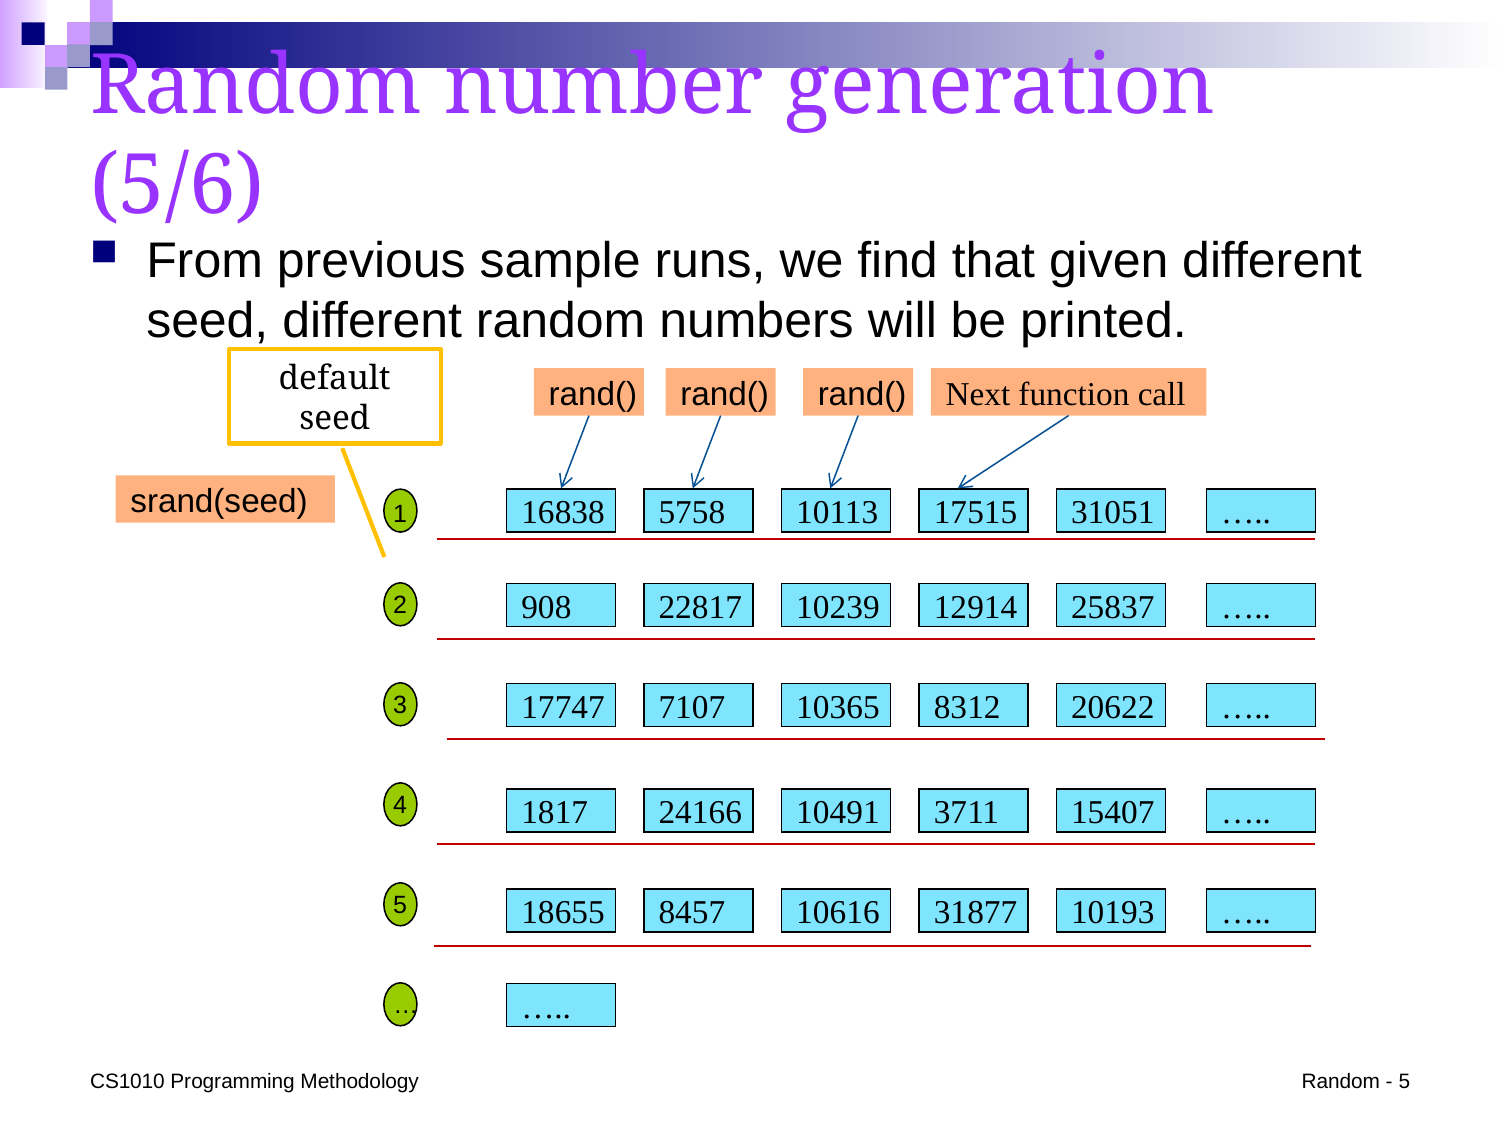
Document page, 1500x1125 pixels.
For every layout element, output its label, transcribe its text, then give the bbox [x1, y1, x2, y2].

text_box From previous sample runs, we find that given different seed, different random numbers will be printed. [75, 219, 1420, 355]
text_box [802, 367, 914, 489]
text_box default seed [229, 355, 441, 444]
title Random number generation (5/6) [74, 63, 1426, 197]
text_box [533, 367, 645, 489]
slide_number Random - 5 [1196, 432, 1426, 1101]
text_box srand(seed) [115, 475, 335, 523]
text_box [930, 367, 1207, 489]
footer CS1010 Programming Methodology [74, 432, 439, 1101]
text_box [665, 367, 776, 489]
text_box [377, 488, 1326, 1027]
